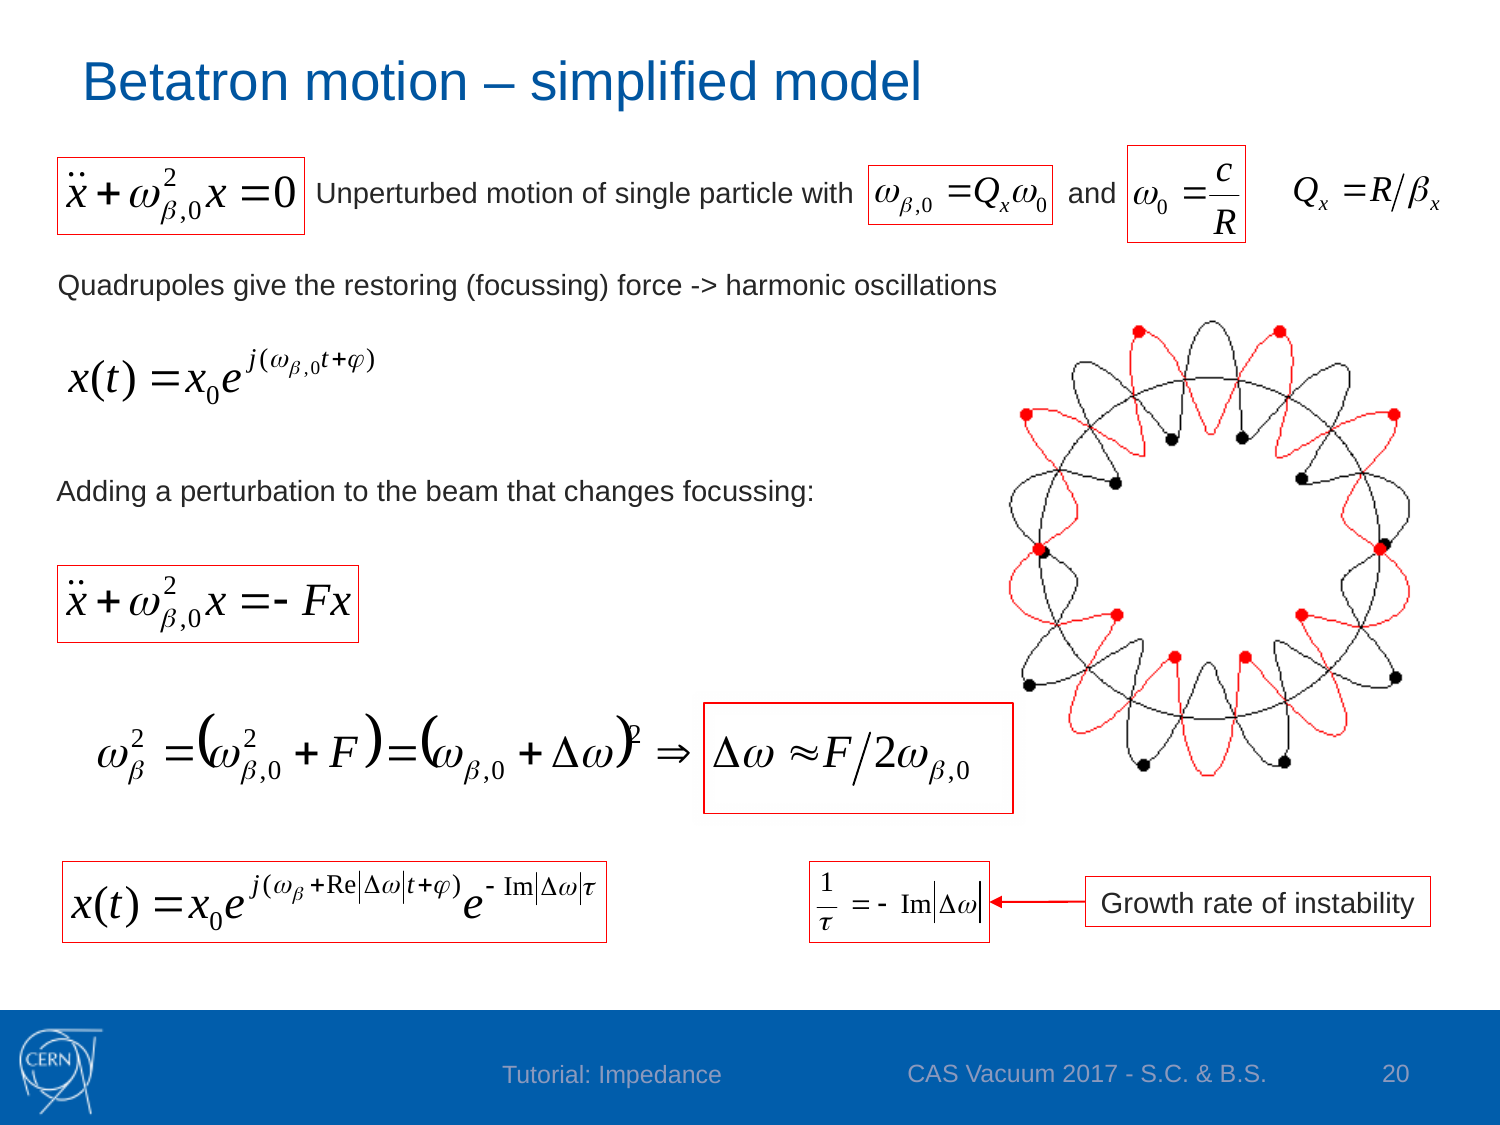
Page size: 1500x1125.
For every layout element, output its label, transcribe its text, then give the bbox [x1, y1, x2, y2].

text_box Unperturbed motion of single particle with and [1063, 167, 1118, 218]
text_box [1287, 165, 1451, 221]
text_box Unperturbed motion of single particle with and [315, 167, 859, 218]
slide_number Tutorial: Impedance [487, 1043, 838, 1104]
text_box [703, 799, 1014, 814]
slide_number 20 [1342, 1042, 1425, 1103]
text_box Quadrupoles give the restoring (focussing) force -> harmonic oscillations [42, 259, 1014, 309]
text_box Growth rate of instability [1085, 876, 1431, 927]
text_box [57, 565, 359, 643]
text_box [868, 165, 1053, 225]
footer CAS Vacuum 2017 - S.C. & B.S. [850, 1042, 1326, 1103]
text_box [62, 860, 608, 943]
title Betatron motion – simplified model [75, 38, 1425, 119]
picture [999, 309, 1421, 789]
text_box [1127, 145, 1246, 243]
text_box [57, 157, 305, 235]
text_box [808, 861, 990, 943]
text_box Adding a perturbation to the beam that changes focussing: [41, 465, 832, 516]
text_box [89, 713, 984, 796]
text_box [59, 338, 384, 417]
